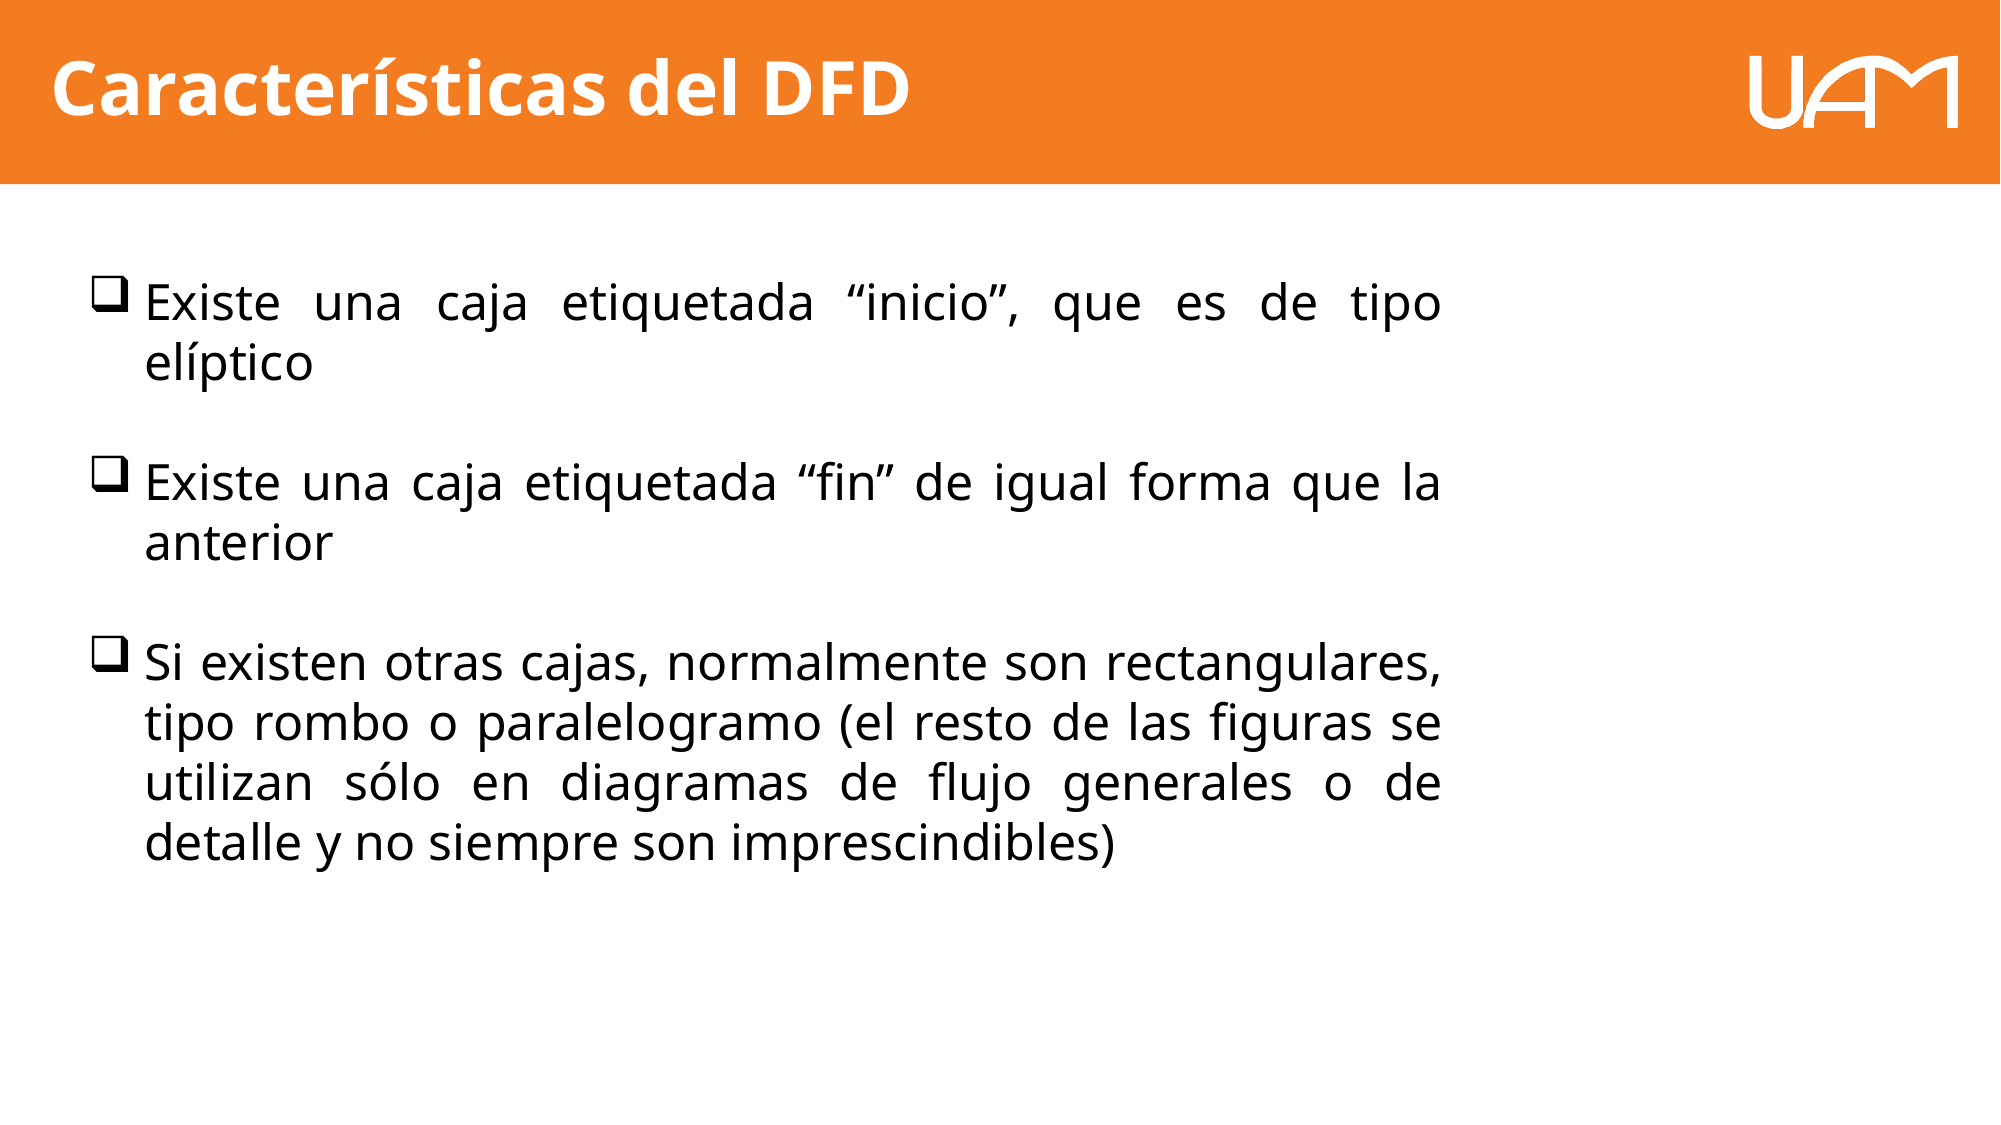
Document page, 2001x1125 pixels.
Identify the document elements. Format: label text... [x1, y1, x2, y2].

picture [1728, 22, 1979, 162]
text_box Existe una caja etiquetada “inicio”, que es de tipo elíptico Existe una caja etiquetada “fin” de igual forma que la anterior Si existen otras cajas, normalmente son rectangulares, tipo rombo o paralelogramo (el resto de las figuras se utilizan sólo en diagramas de flujo generales o de detalle y no siempre son imprescindibles) [73, 262, 1459, 878]
text_box Características del DFD [36, 33, 1398, 139]
